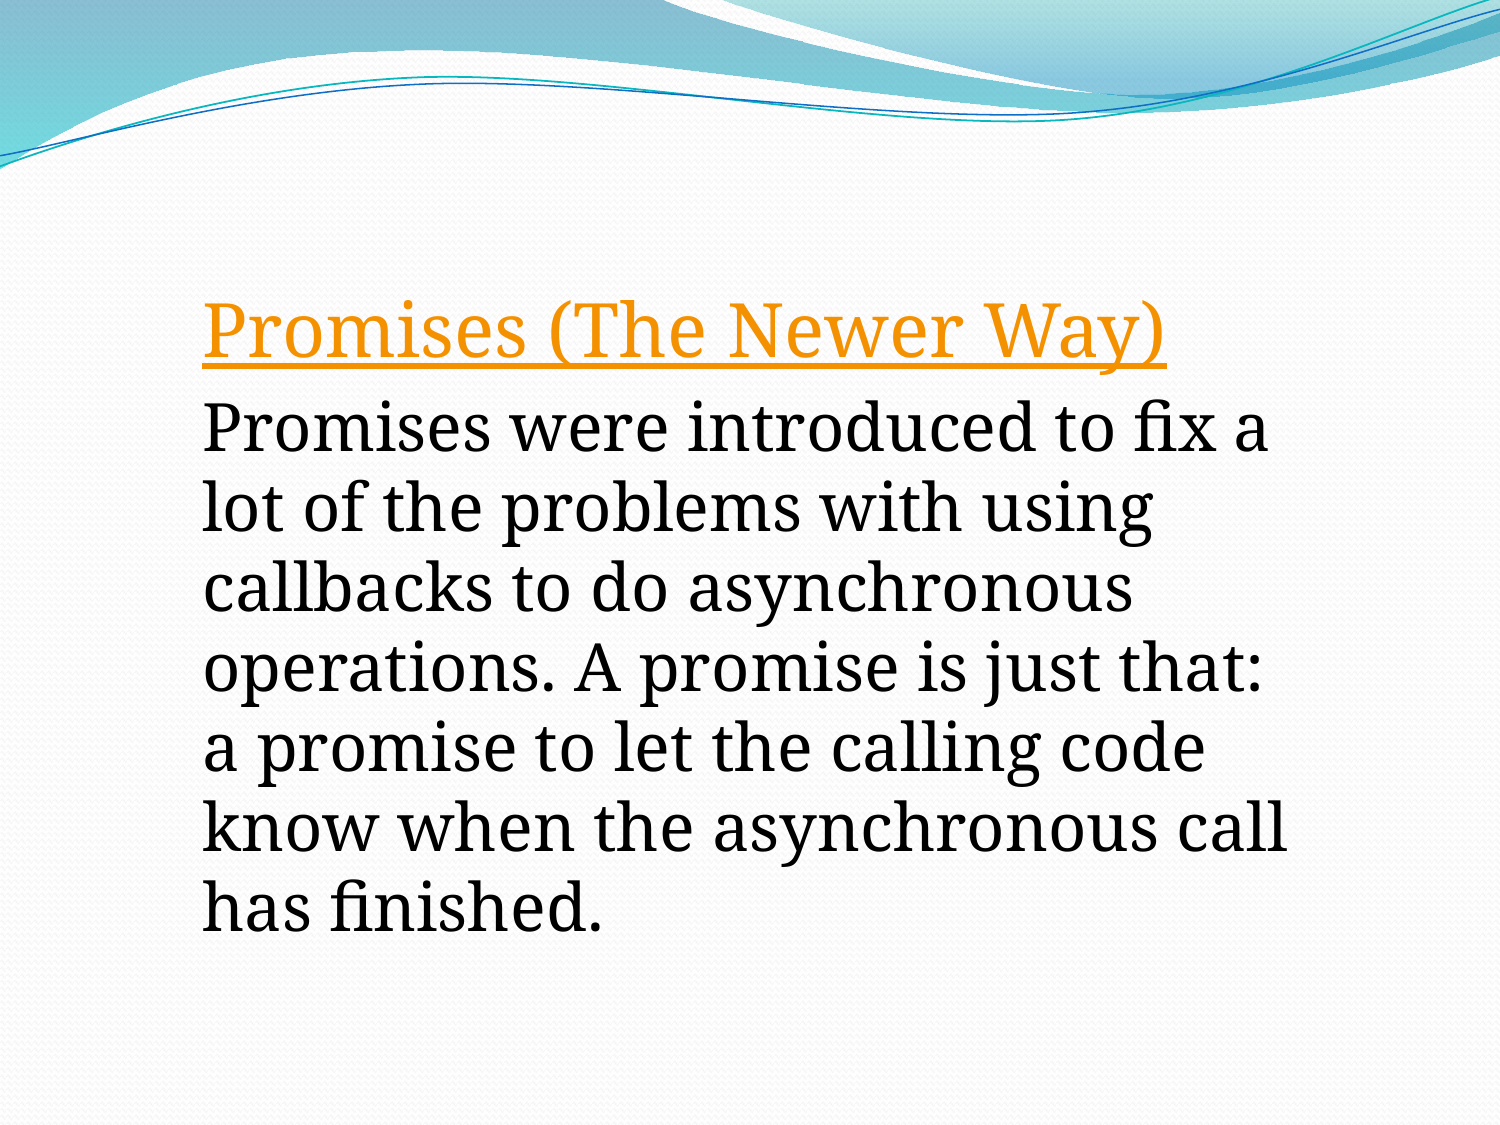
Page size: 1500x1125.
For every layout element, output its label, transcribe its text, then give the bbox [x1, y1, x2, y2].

text_box Promises (The Newer Way) Promises were introduced to fix a lot of the problems with using callbacks to do asynchronous operations. A promise is just that: a promise to let the calling code know when the asynchronous call has finished. [187, 275, 1313, 952]
